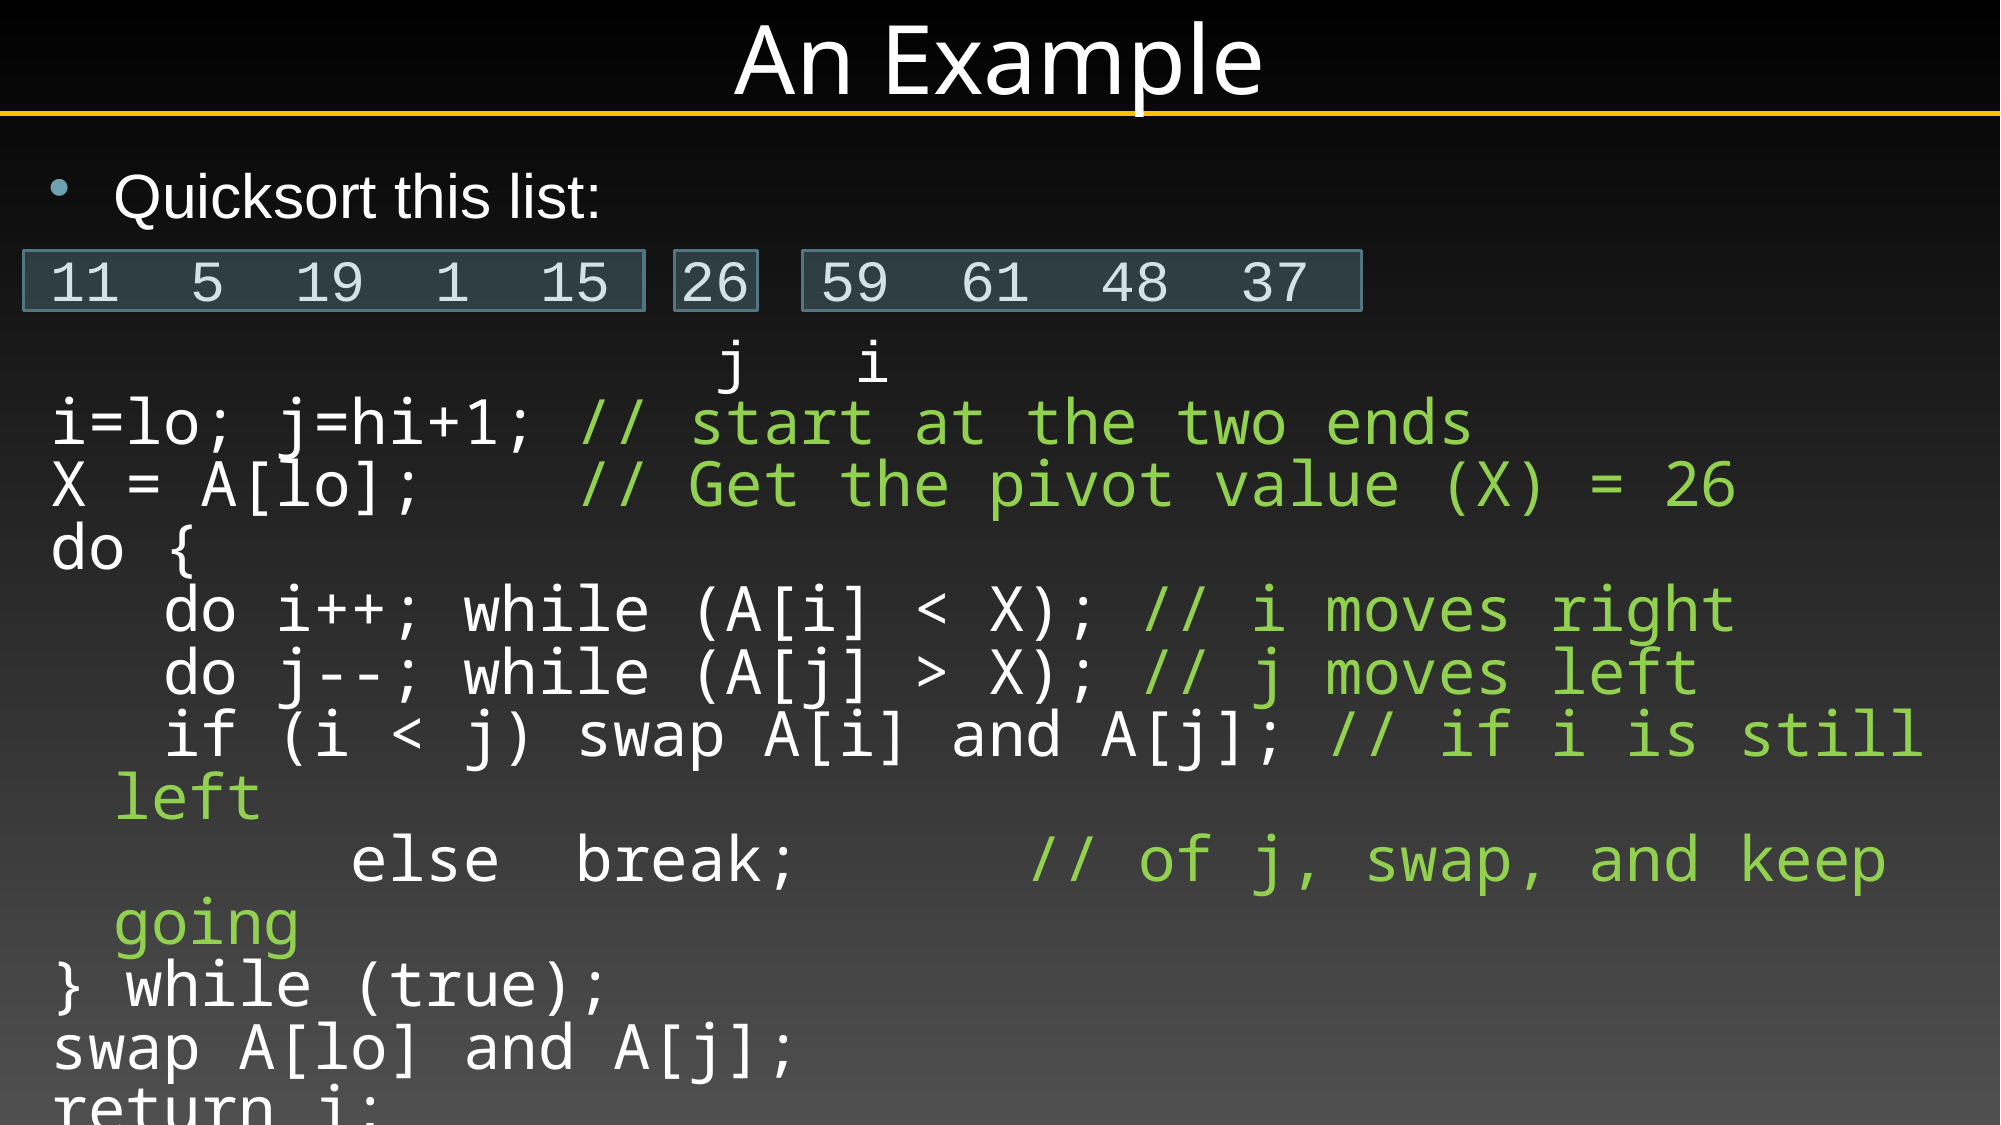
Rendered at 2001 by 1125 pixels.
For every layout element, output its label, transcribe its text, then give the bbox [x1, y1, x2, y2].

text_box [801, 249, 1363, 312]
list Quicksort this list: 11 5 19 1 15 26 59 61 48 37 j i i=lo; j=hi+1; // start at the two ends X = A[lo]; // Get the pivot value (X) = 26 do { do i++; while (A[i] < X); // i moves right do j--; while (A[j] > X); // j moves left if (i < j) swap A[i] and A[j]; // if i is still left else break; // of j, swap, and keep going } while (true); swap A[lo] and A[j]; return j; [29, 148, 1977, 1069]
text_box [22, 249, 646, 312]
text_box [673, 249, 759, 312]
title An Example [249, 0, 1751, 113]
